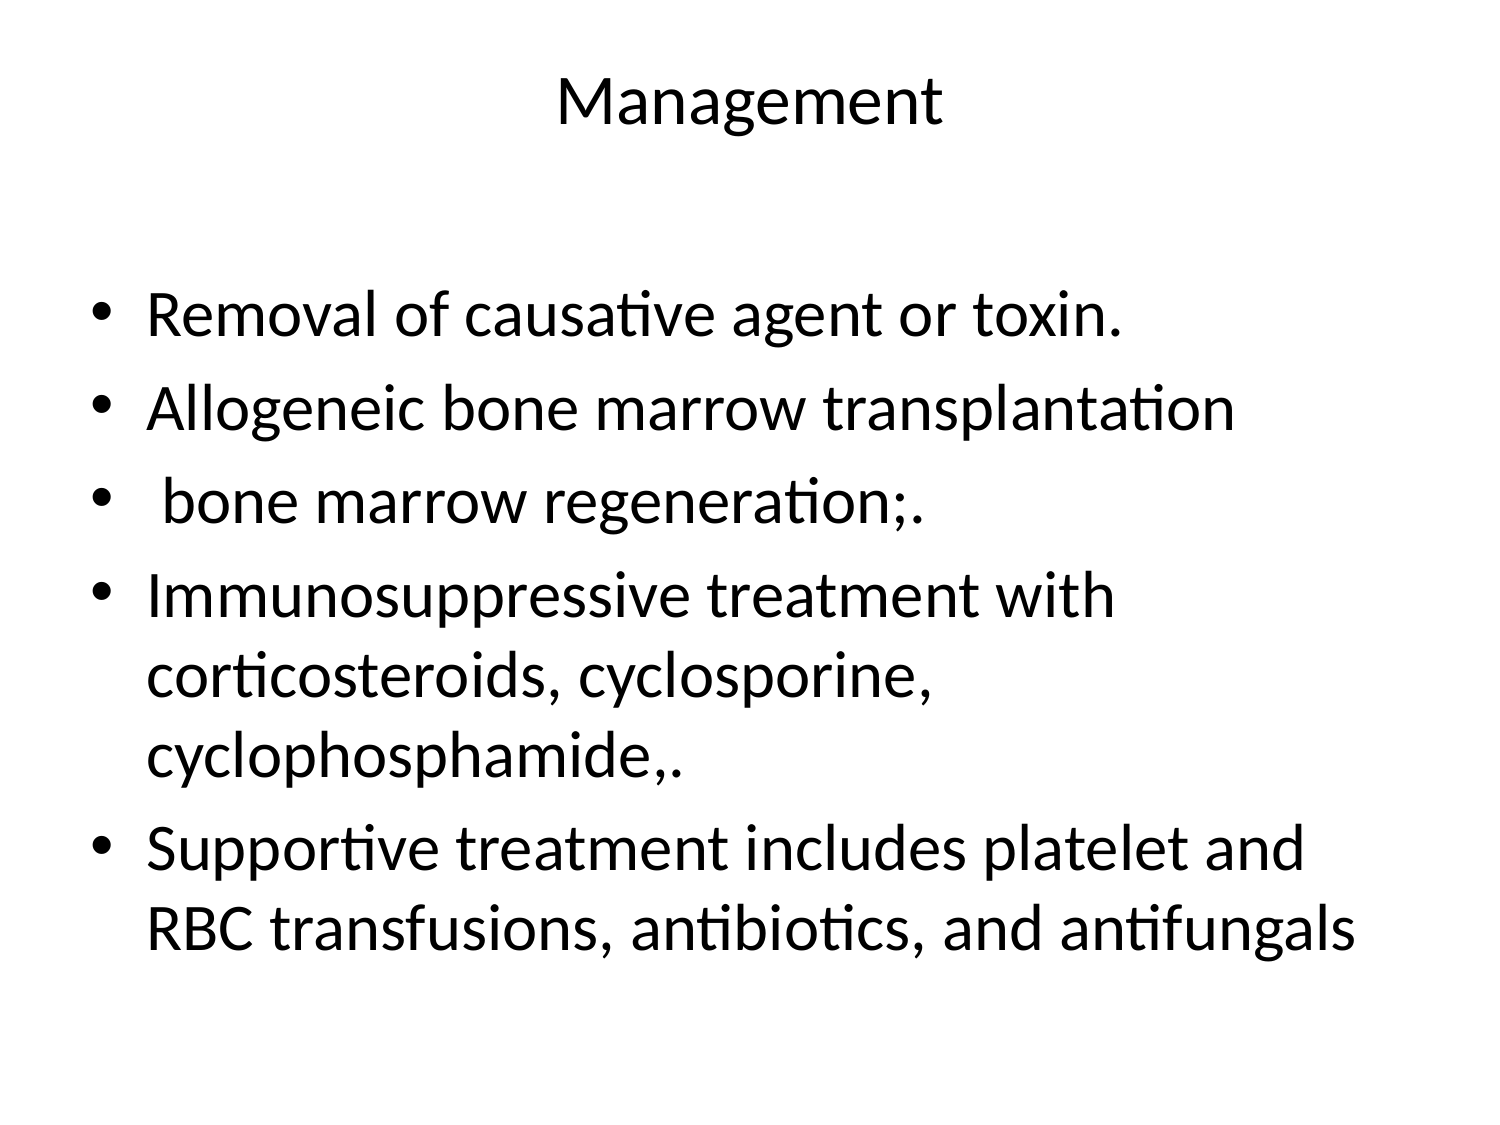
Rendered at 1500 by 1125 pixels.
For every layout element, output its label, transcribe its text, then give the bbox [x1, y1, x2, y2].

list Removal of causative agent or toxin. Allogeneic bone marrow transplantation bone marrow regeneration;. Immunosuppressive treatment with corticosteroids, cyclosporine, cyclophosphamide,. Supportive treatment includes platelet and RBC transfusions, antibiotics, and antifungals [75, 262, 1425, 1005]
title Management [75, 45, 1425, 233]
